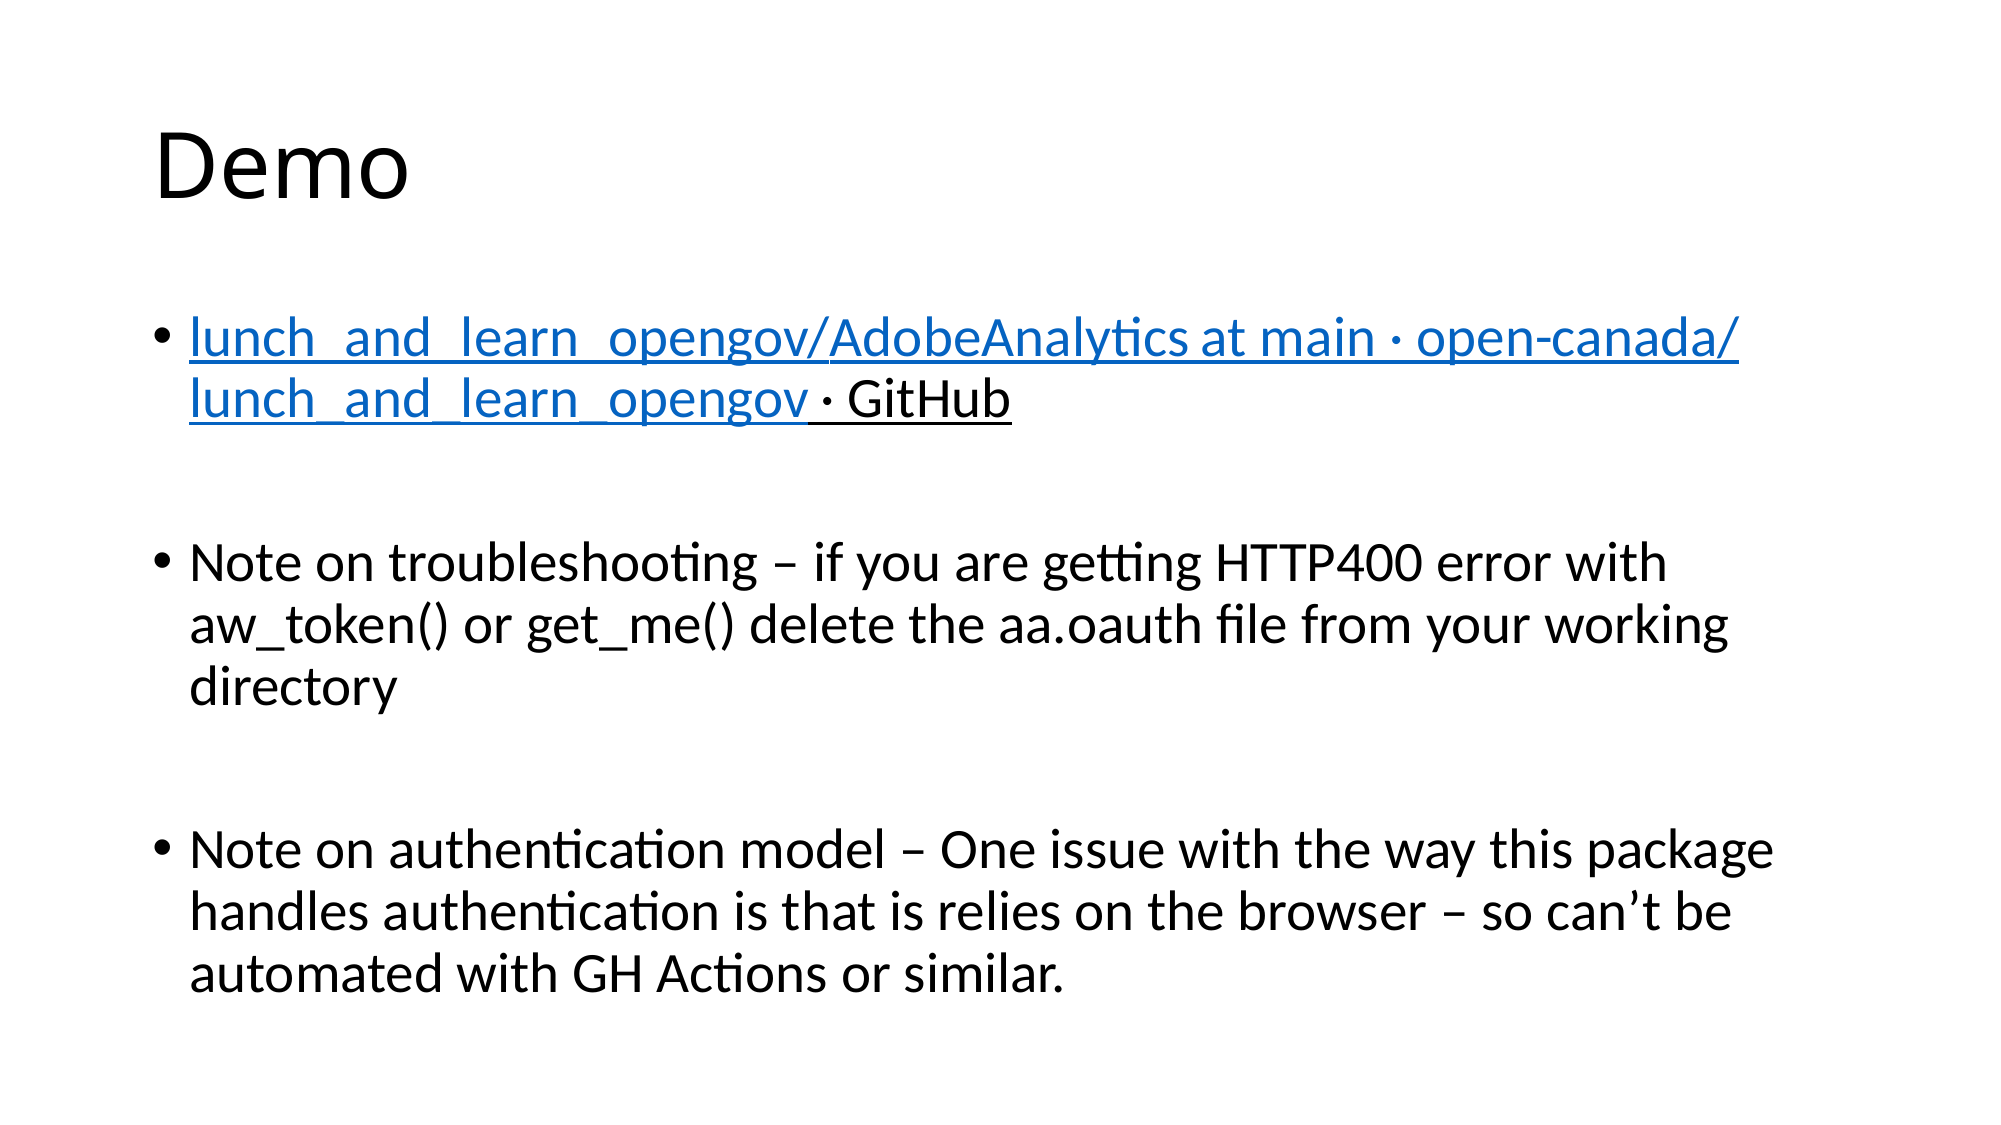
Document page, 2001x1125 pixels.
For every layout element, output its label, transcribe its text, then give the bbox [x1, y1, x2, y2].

title Demo [137, 59, 1863, 278]
list lunch_and_learn_opengov/AdobeAnalytics at main · open-canada/lunch_and_learn_opengov · GitHub Note on troubleshooting – if you are getting HTTP400 error with aw_token() or get_me() delete the aa.oauth file from your working directory Note on authentication model – One issue with the way this package handles authentication is that is relies on the browser – so can’t be automated with GH Actions or similar. [137, 299, 1863, 1014]
